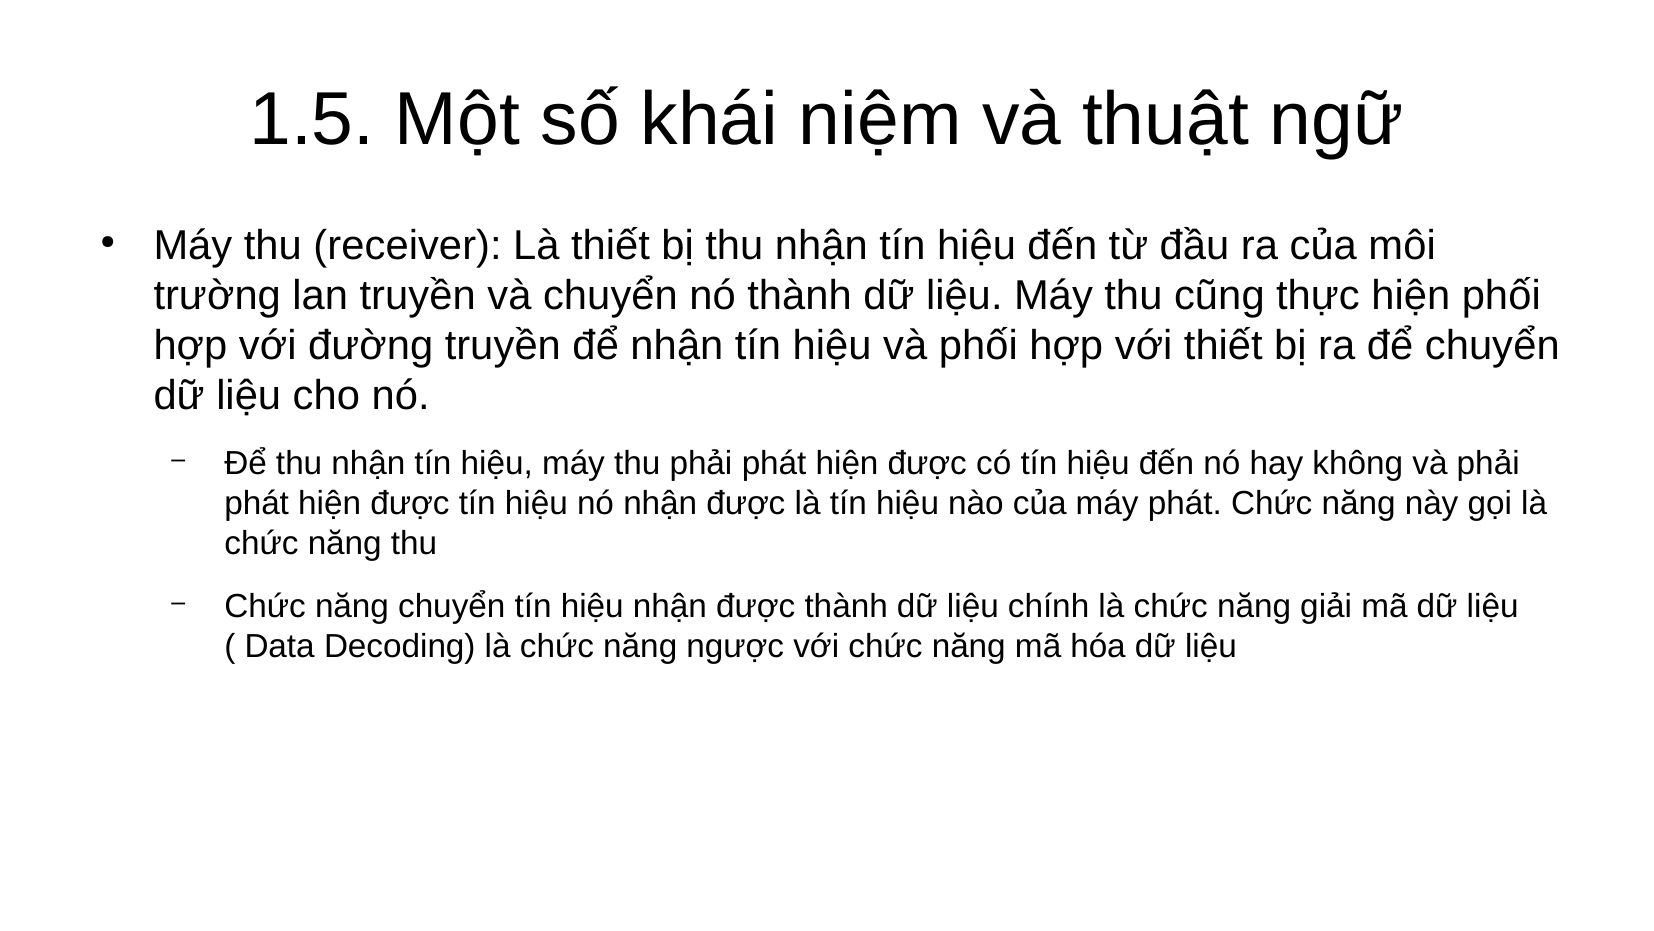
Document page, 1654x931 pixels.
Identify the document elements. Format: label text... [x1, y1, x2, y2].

title 1.5. Một số khái niệm và thuật ngữ [82, 37, 1571, 193]
list Máy thu (receiver): Là thiết bị thu nhận tín hiệu đến từ đầu ra của môi trường lan truyền và chuyển nó thành dữ liệu. Máy thu cũng thực hiện phối hợp với đường truyền để nhận tín hiệu và phối hợp với thiết bị ra để chuyển dữ liệu cho nó. Để thu nhận tín hiệu, máy thu phải phát hiện được có tín hiệu đến nó hay không và phải phát hiện được tín hiệu nó nhận được là tín hiệu nào của máy phát. Chức năng này gọi là chức năng thu Chức năng chuyển tín hiệu nhận được thành dữ liệu chính là chức năng giải mã dữ liệu ( Data Decoding) là chức năng ngược với chức năng mã hóa dữ liệu [82, 217, 1571, 757]
